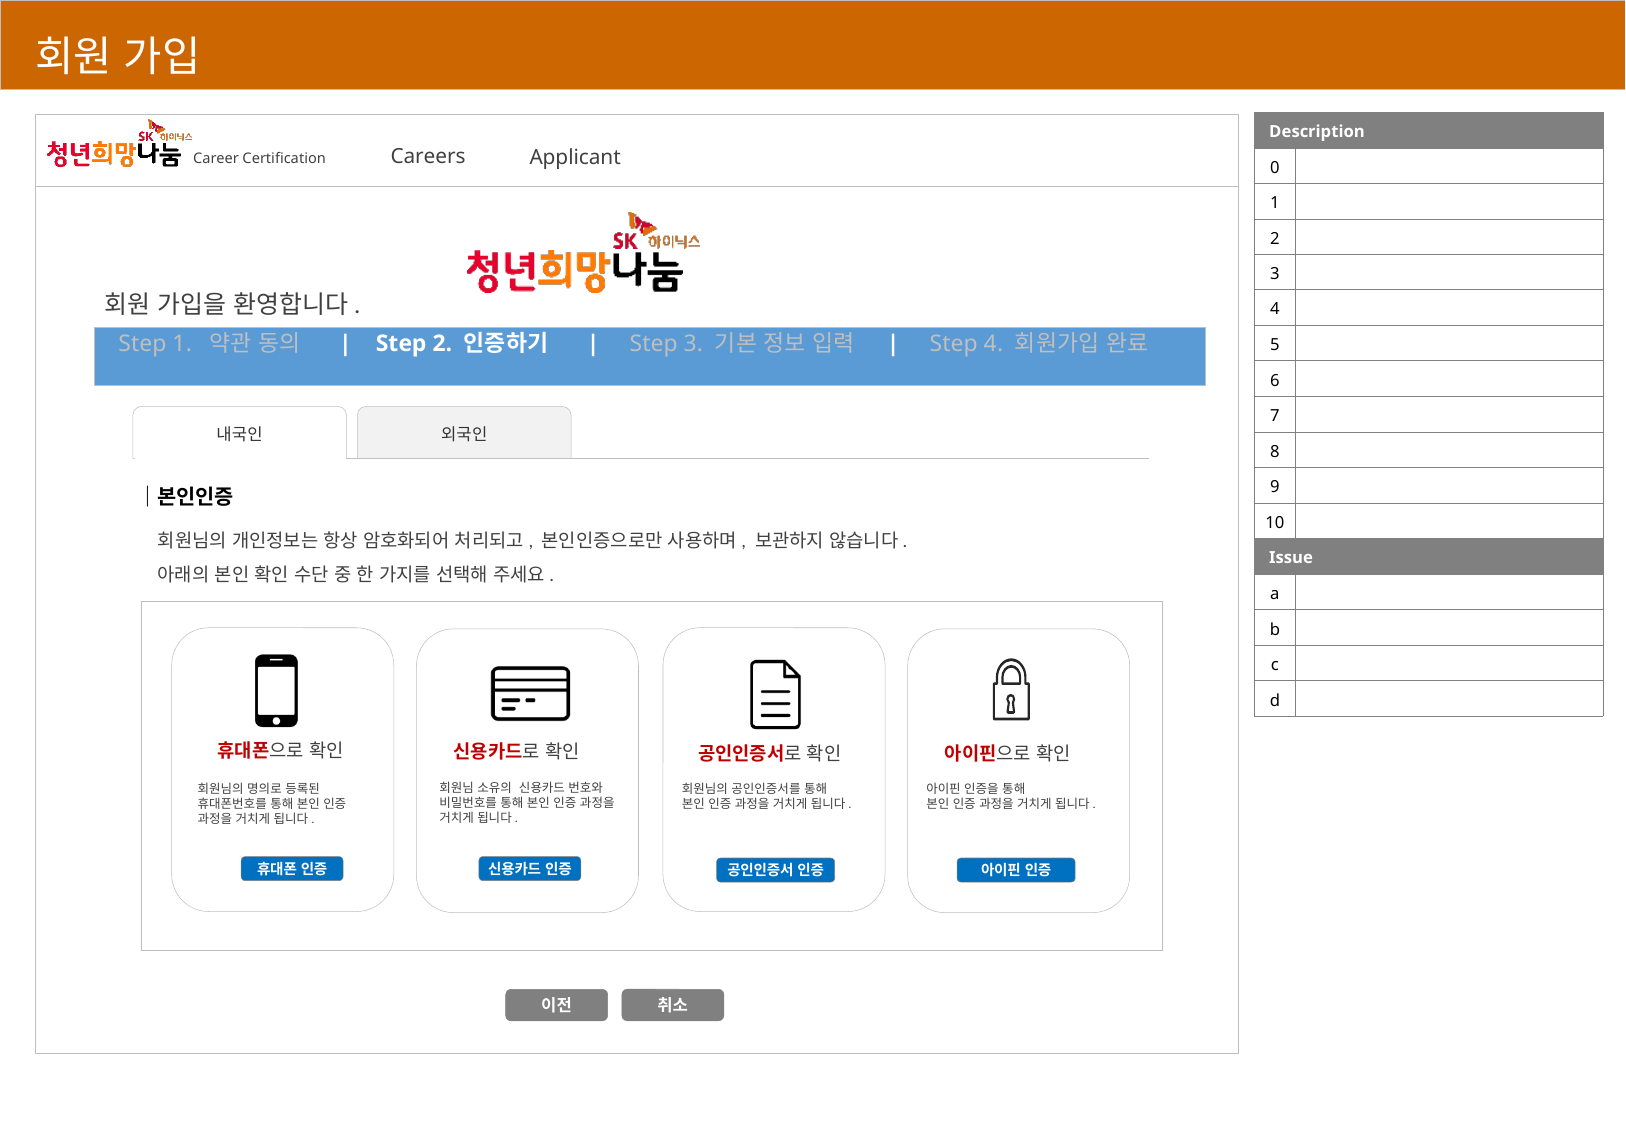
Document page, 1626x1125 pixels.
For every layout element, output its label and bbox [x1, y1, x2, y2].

text_box [122, 476, 1055, 586]
table_cell [1255, 220, 1295, 254]
text_box [140, 600, 1163, 951]
table_cell [1255, 575, 1295, 609]
picture [739, 658, 811, 730]
table_cell [1296, 646, 1603, 680]
table_cell [1255, 433, 1295, 467]
table_cell [1255, 184, 1295, 219]
table_cell [1296, 326, 1603, 360]
table_cell [1255, 646, 1295, 680]
text_box [514, 136, 636, 177]
text_box [621, 989, 724, 1021]
text_box [390, 143, 466, 169]
table_cell [1255, 326, 1295, 360]
text_box [93, 327, 1207, 386]
title [35, 35, 1591, 81]
table_cell [1255, 468, 1295, 503]
table_cell [1296, 184, 1603, 219]
table_cell [1296, 361, 1603, 396]
table_cell [1296, 433, 1603, 467]
table_cell [1296, 504, 1603, 538]
table_cell [1296, 220, 1603, 254]
table_cell [1296, 610, 1603, 645]
picture [489, 652, 571, 734]
table_cell [1296, 290, 1603, 325]
table_header [1255, 113, 1603, 148]
table_cell [1255, 361, 1295, 396]
table_cell [1296, 397, 1603, 432]
text_box [505, 989, 608, 1021]
picture [235, 649, 317, 731]
table_cell [1255, 504, 1295, 538]
table_cell [1255, 539, 1603, 574]
table_cell [1255, 610, 1295, 645]
table_cell [1255, 681, 1295, 716]
table_cell [1296, 468, 1603, 503]
table_cell [1296, 575, 1603, 609]
table_cell [1255, 255, 1295, 289]
table_cell [1296, 681, 1603, 716]
text_box [104, 212, 700, 319]
table_cell [1296, 149, 1603, 183]
text_box [132, 406, 1149, 459]
table_cell [1255, 290, 1295, 325]
table_cell [1296, 255, 1603, 289]
table_cell [1255, 397, 1295, 432]
table_cell [1255, 149, 1295, 183]
picture [47, 119, 192, 167]
